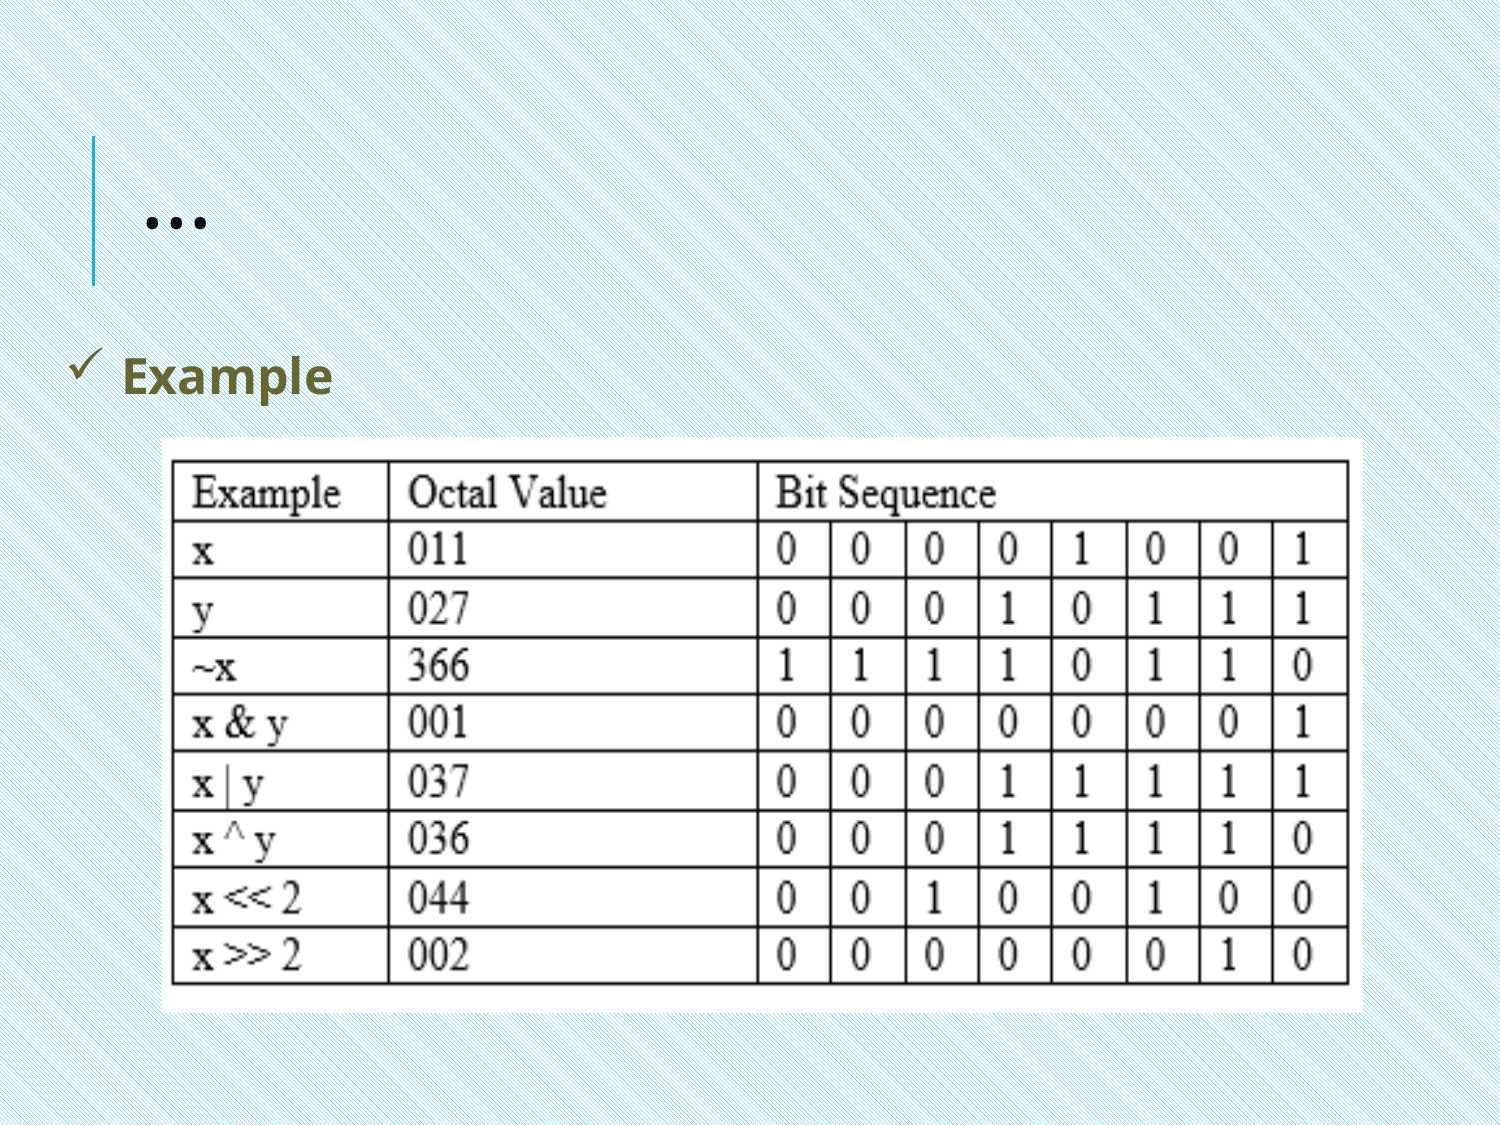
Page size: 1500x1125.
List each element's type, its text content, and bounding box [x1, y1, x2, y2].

text_box Example [49, 336, 952, 412]
picture [162, 437, 1363, 1013]
title … [125, 112, 1321, 292]
